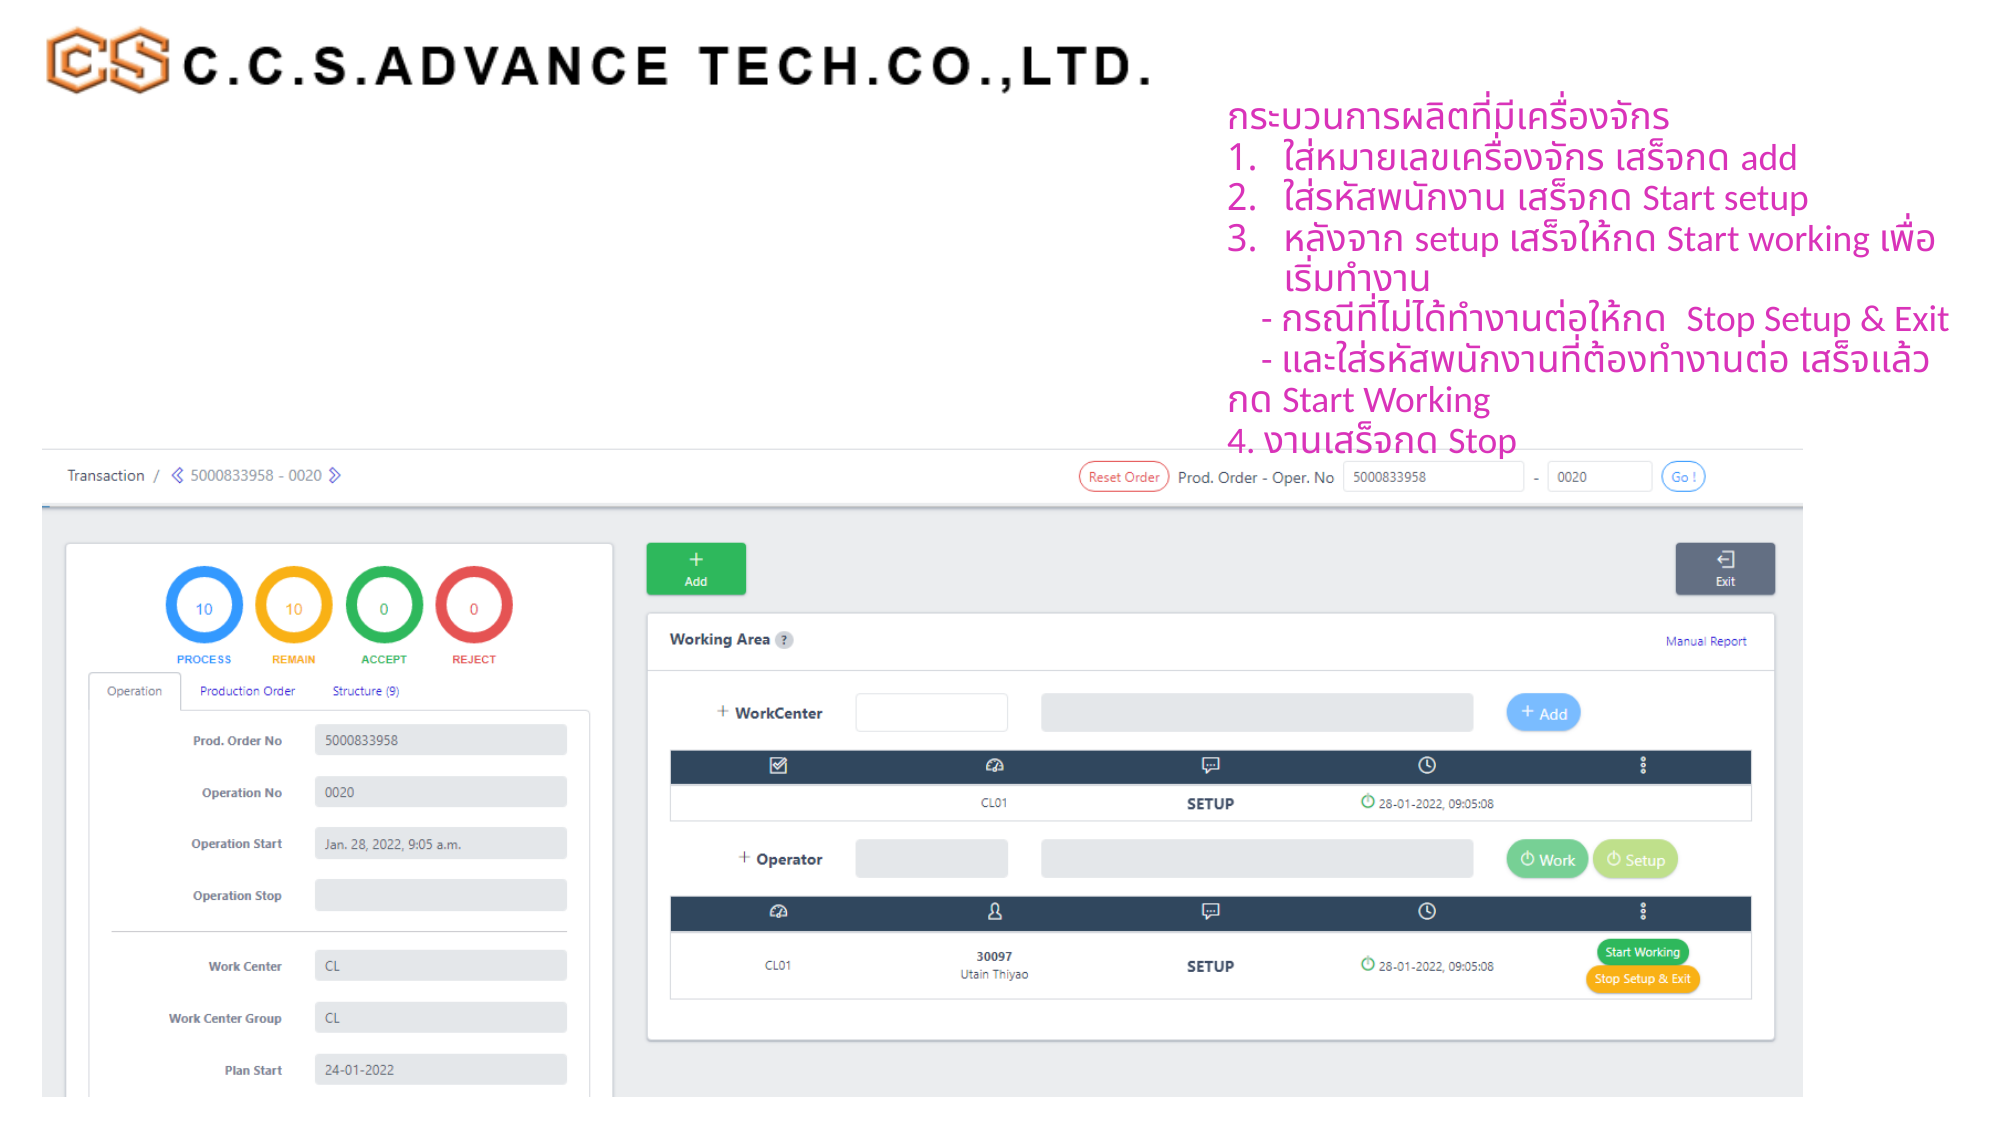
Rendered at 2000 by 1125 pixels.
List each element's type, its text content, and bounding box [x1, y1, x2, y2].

picture [42, 441, 1803, 1097]
picture [39, 21, 1172, 110]
text_box กระบวนการผลิตที่มีเครื่องจักร ใส่หมายเลขเครื่องจักร เสร็จกด add ใส่รหัสพนักงาน เสร็จกด Start setup หลังจาก setup เสร็จให้กด Start working เพื่อเริ่มทำงาน - กรณีที่ไม่ได้ทำงานต่อให้กด Stop Setup & Exit - และใส่รหัสพนักงานที่ต้องทำงานต่อ เสร็จแล้วกด Start Working 4. งานเสร็จกด Stop [1212, 89, 1969, 591]
